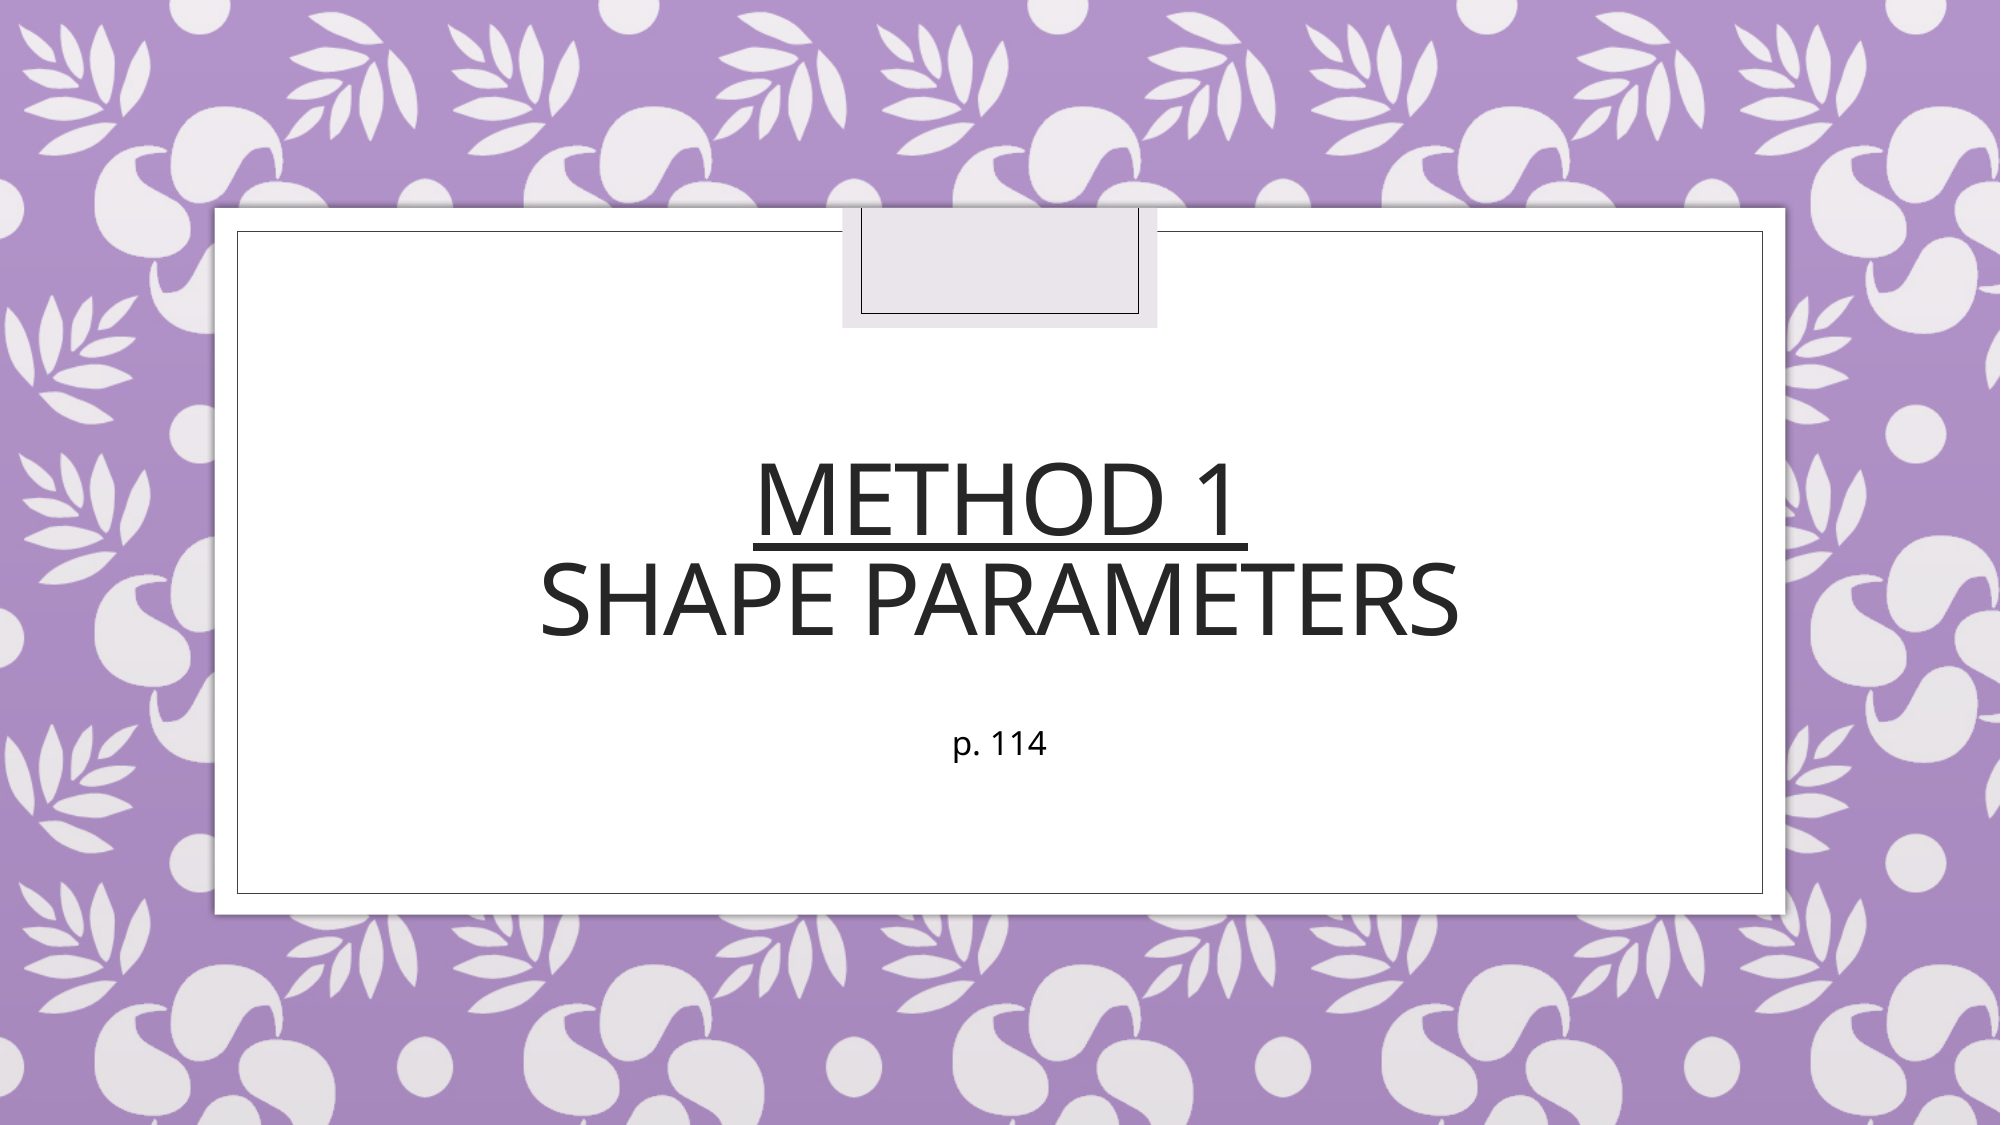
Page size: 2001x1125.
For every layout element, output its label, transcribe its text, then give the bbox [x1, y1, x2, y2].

list p. 114 [255, 714, 1744, 790]
title Method 1 Shape parameters [256, 343, 1745, 769]
